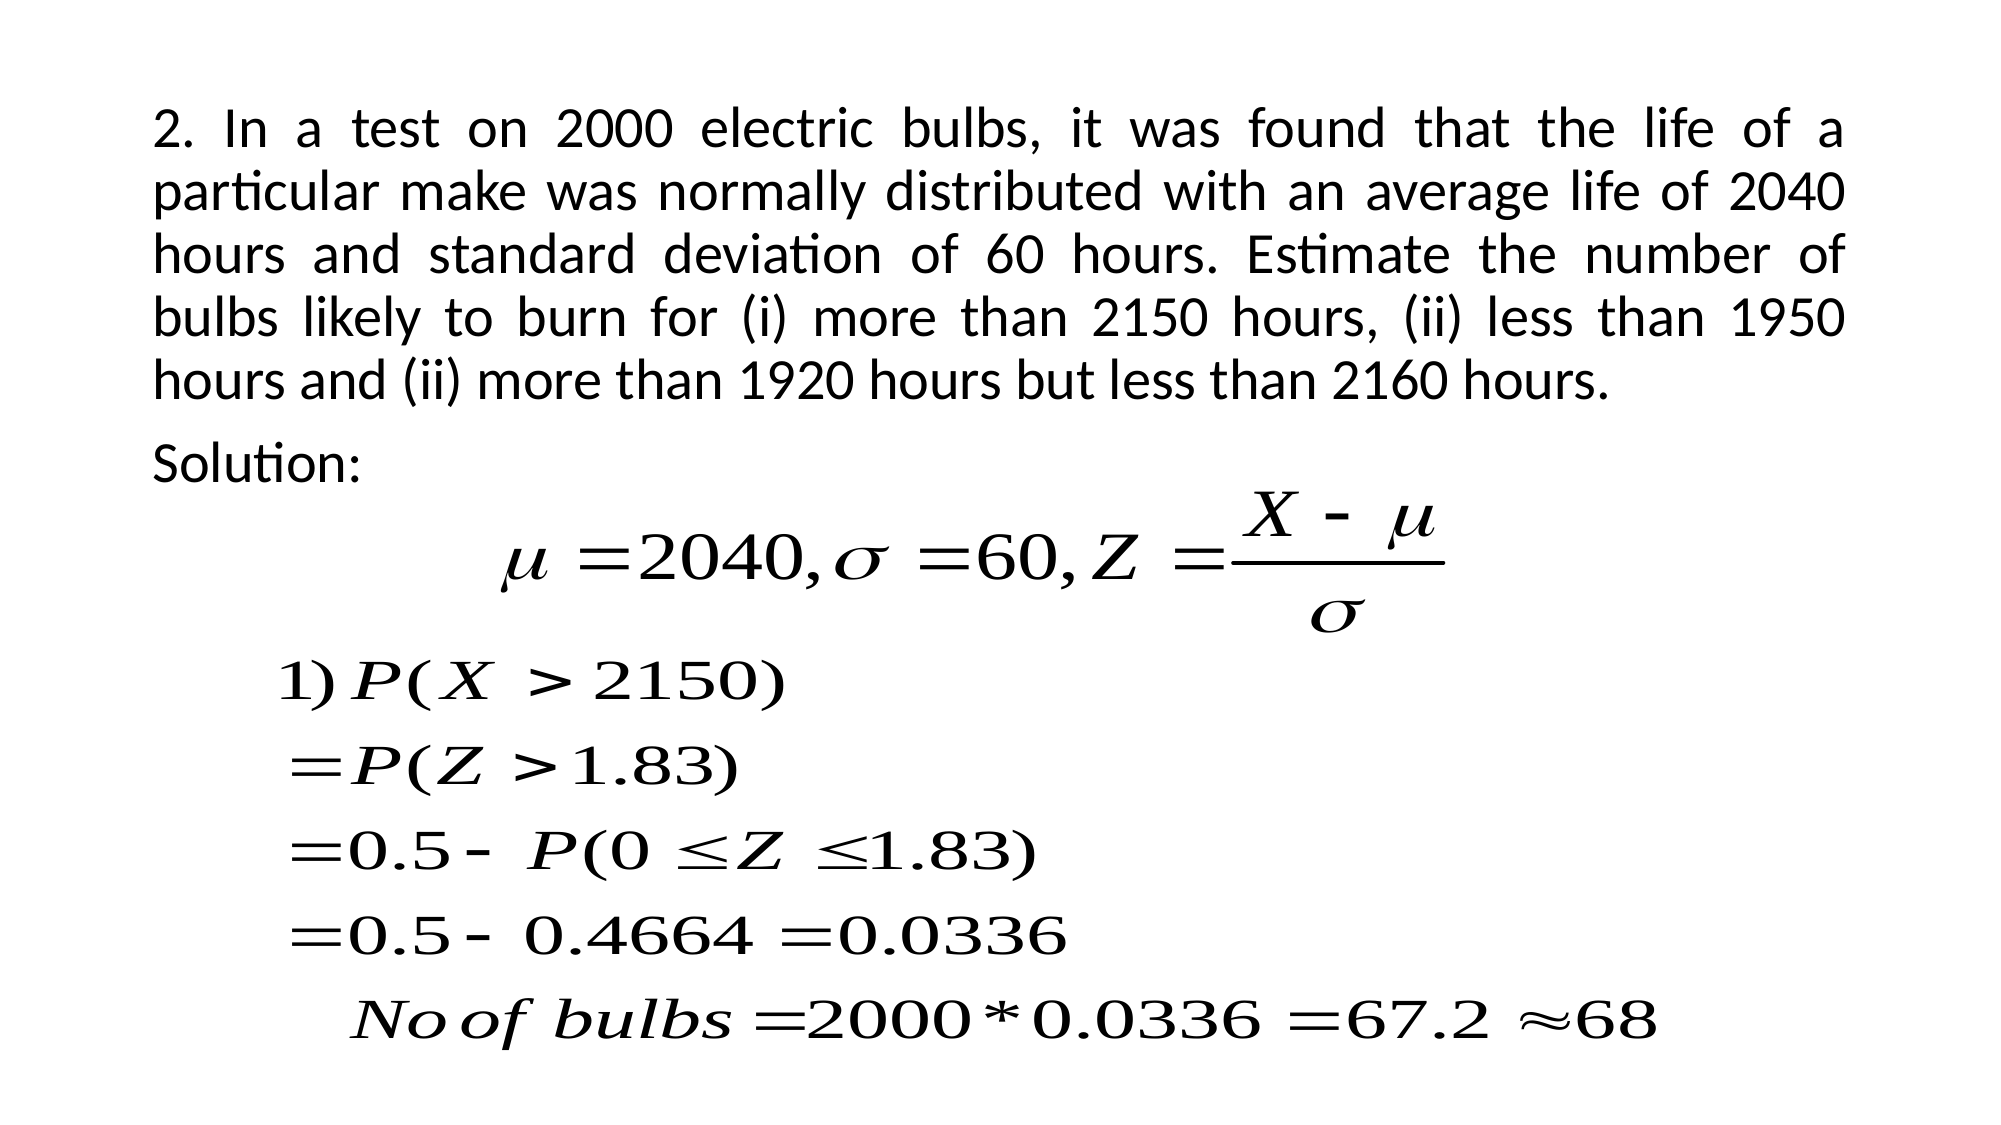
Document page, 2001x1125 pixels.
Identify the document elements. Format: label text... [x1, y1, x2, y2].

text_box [484, 472, 1458, 647]
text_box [270, 647, 1671, 1063]
list 2. In a test on 2000 electric bulbs, it was found that the life of a particular make was normally distributed with an average life of 2040 hours and standard deviation of 60 hours. Estimate the number of bulbs likely to burn for (i) more than 2150 hours, (ii) less than 1950 hours and (ii) more than 1920 hours but less than 2160 hours. Solution: [137, 89, 1863, 1014]
